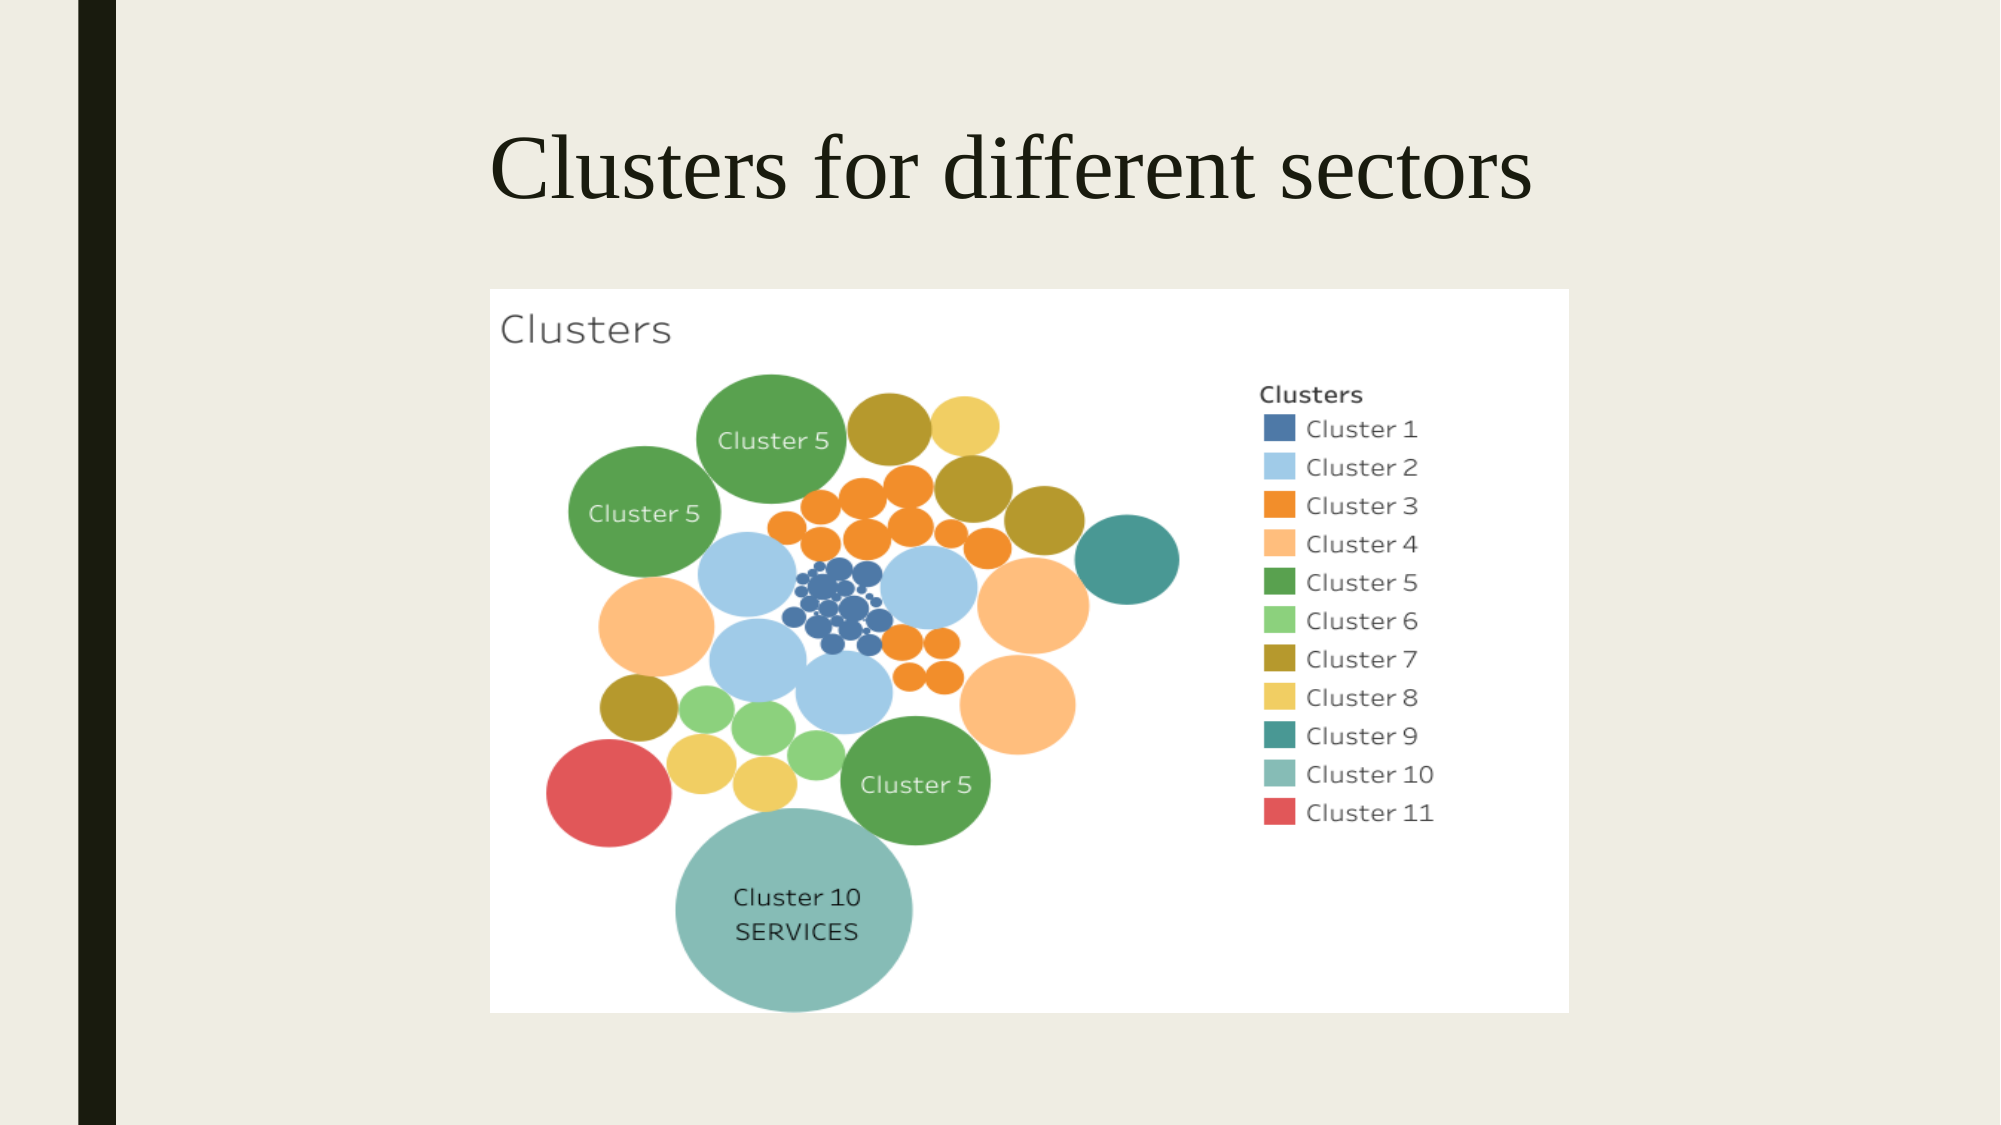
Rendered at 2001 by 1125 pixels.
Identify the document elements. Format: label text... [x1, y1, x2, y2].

title Clusters for different sectors [225, 112, 1800, 232]
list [490, 288, 1569, 1013]
